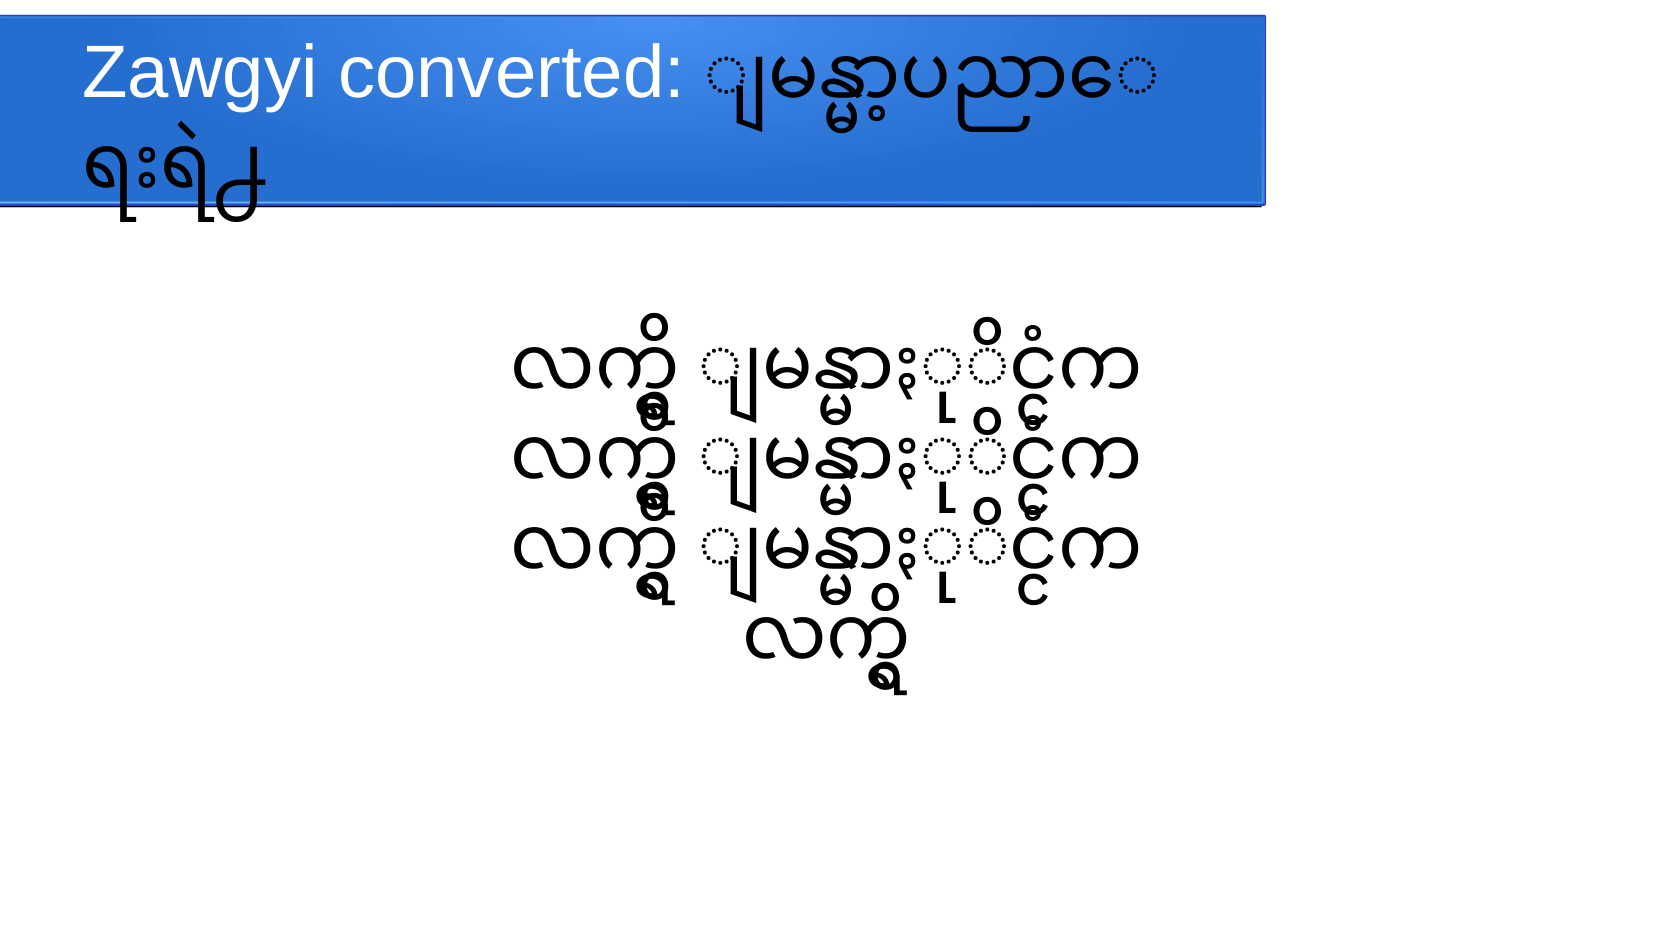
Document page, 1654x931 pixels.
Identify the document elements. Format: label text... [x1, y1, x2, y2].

picture [0, 13, 1269, 211]
text_box လက္ရွိ ျမန္မာႏုိင္ငံကလက္ရွိ ျမန္မာႏုိင္ငံကလက္ရွိ ျမန္မာႏုိင္ငံက လက္ရွိ [479, 224, 1175, 764]
text_box Zawgyi converted: ျမန္မာ့ပညာေရးရဲ႕ [82, 35, 1235, 189]
